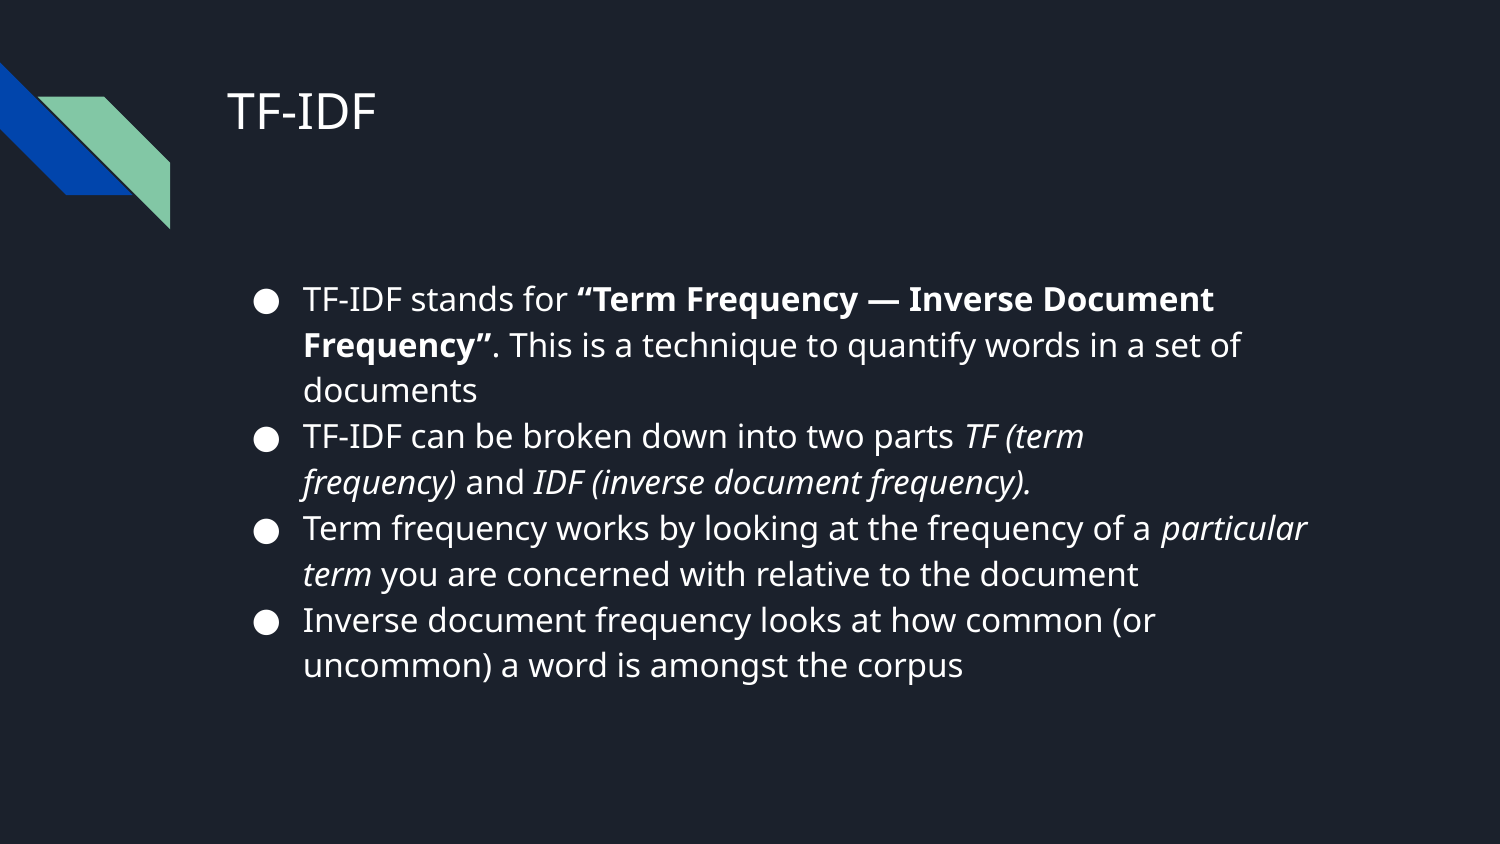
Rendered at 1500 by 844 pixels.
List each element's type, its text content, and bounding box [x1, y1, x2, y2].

list TF-IDF stands for “Term Frequency — Inverse Document Frequency”. This is a technique to quantify words in a set of documents TF-IDF can be broken down into two parts TF (term frequency) and IDF (inverse document frequency). Term frequency works by looking at the frequency of a particular term you are concerned with relative to the document Inverse document frequency looks at how common (or uncommon) a word is amongst the corpus [212, 257, 1368, 735]
title TF-IDF [212, 64, 1368, 215]
